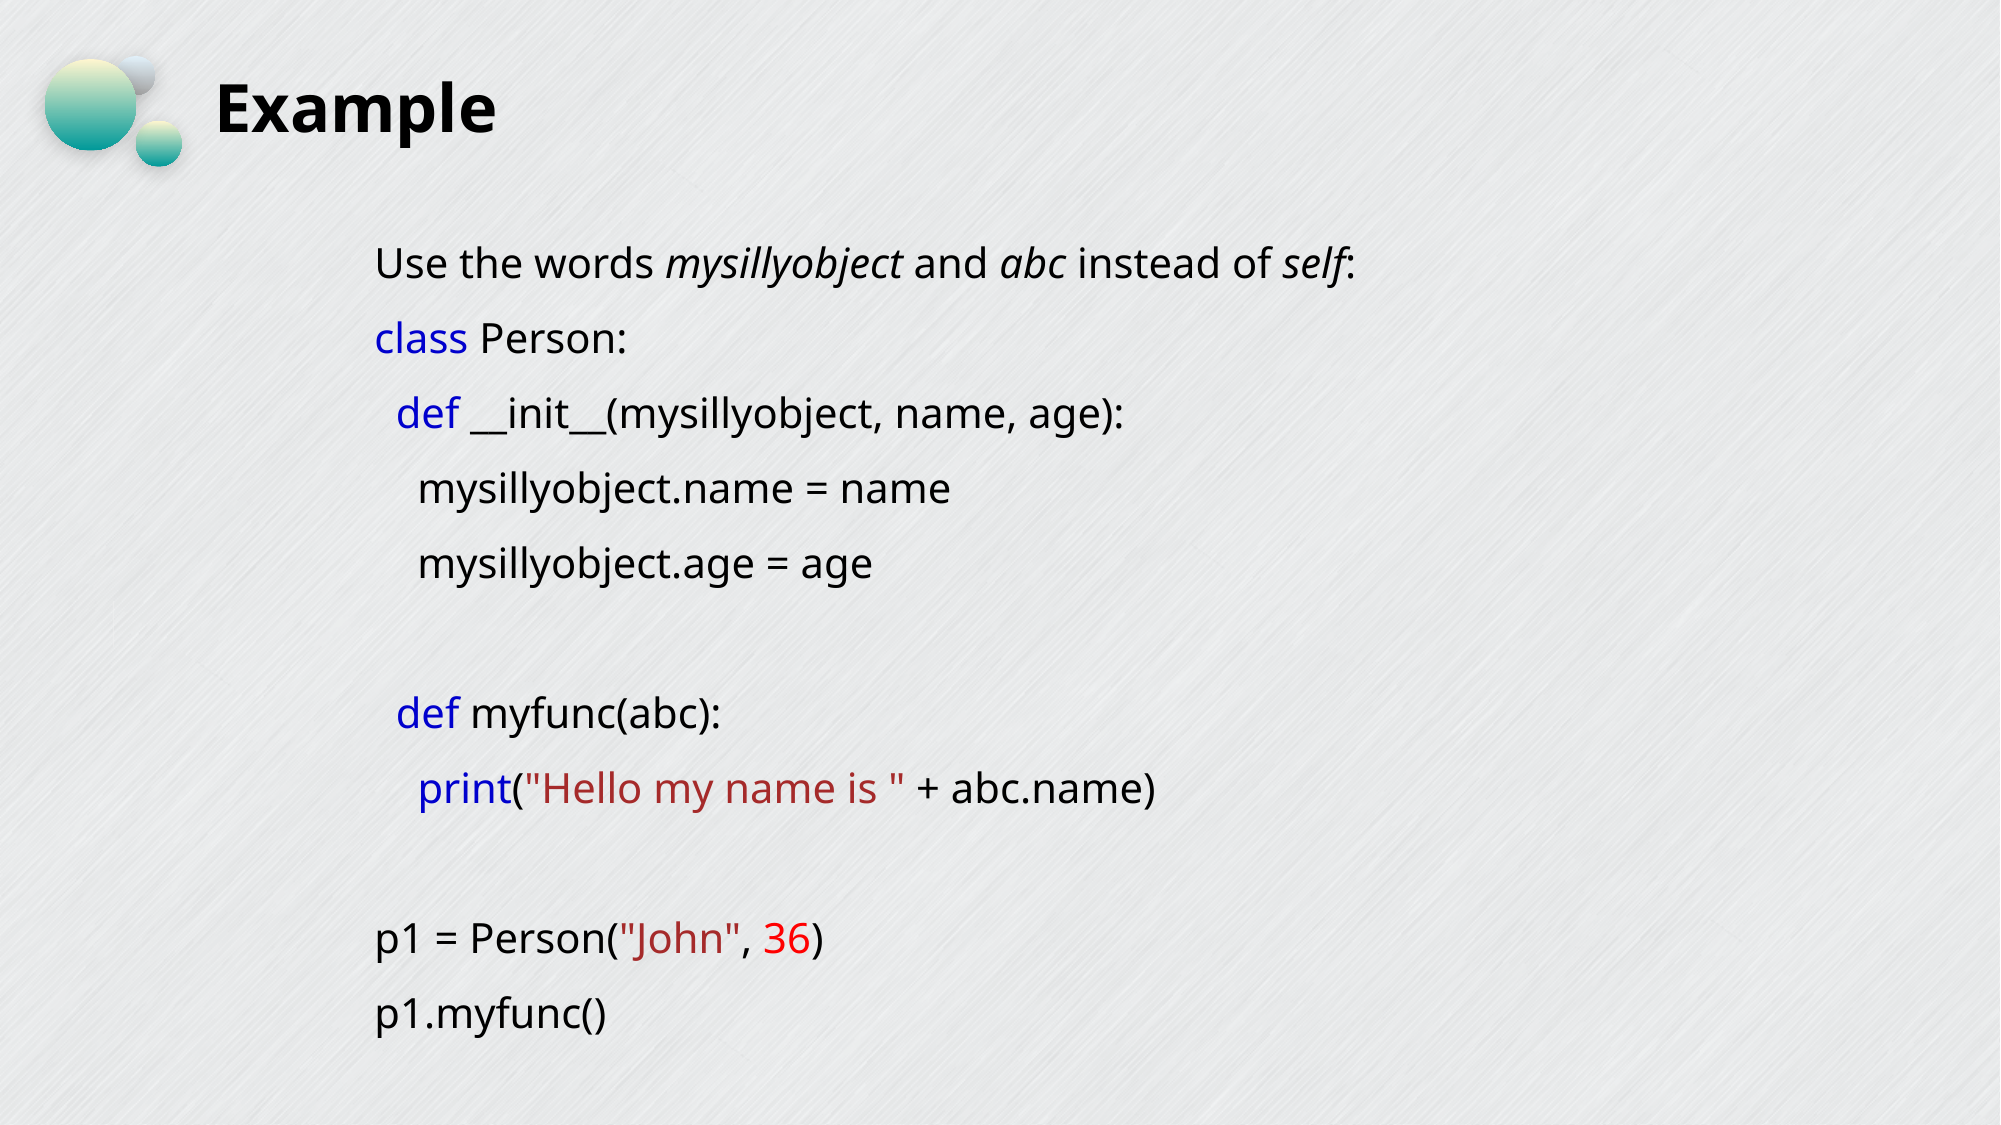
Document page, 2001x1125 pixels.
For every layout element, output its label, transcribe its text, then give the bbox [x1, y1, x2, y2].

text_box Use the words mysillyobject and abc instead of self: class Person: def __init__(mysillyobject, name, age): mysillyobject.name = name mysillyobject.age = age def myfunc(abc): print("Hello my name is " + abc.name) p1 = Person("John", 36) p1.myfunc() [359, 204, 1690, 1044]
title Example [199, 67, 1333, 155]
